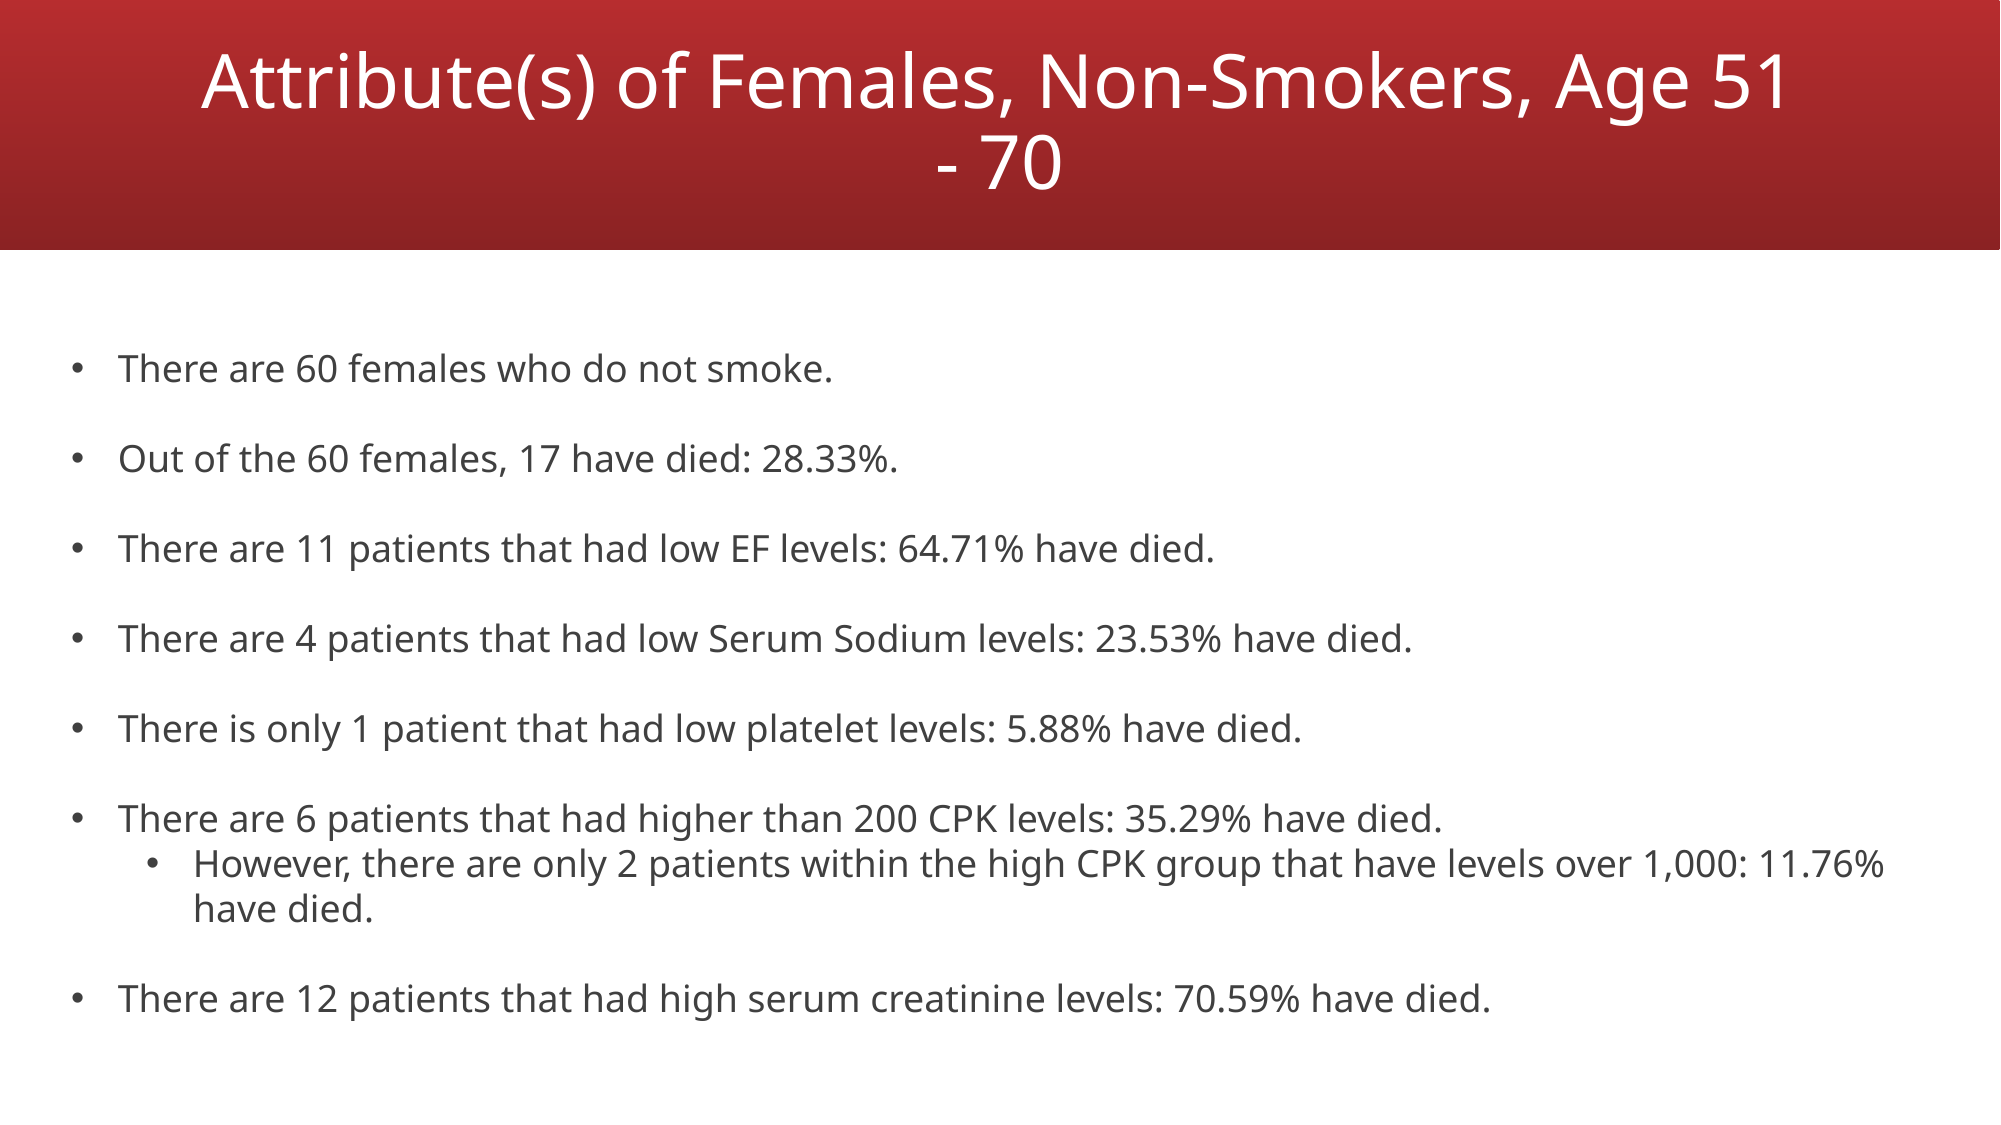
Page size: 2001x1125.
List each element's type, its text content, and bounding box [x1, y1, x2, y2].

text_box There are 60 females who do not smoke. Out of the 60 females, 17 have died: 28.33%. There are 11 patients that had low EF levels: 64.71% have died. There are 4 patients that had low Serum Sodium levels: 23.53% have died. There is only 1 patient that had low platelet levels: 5.88% have died. There are 6 patients that had higher than 200 CPK levels: 35.29% have died. However, there are only 2 patients within the high CPK group that have levels over 1,000: 11.76% have died. There are 12 patients that had high serum creatinine levels: 70.59% have died. [56, 337, 1944, 1073]
title Attribute(s) of Females, Non-Smokers, Age 51 - 70 [174, 16, 1825, 234]
